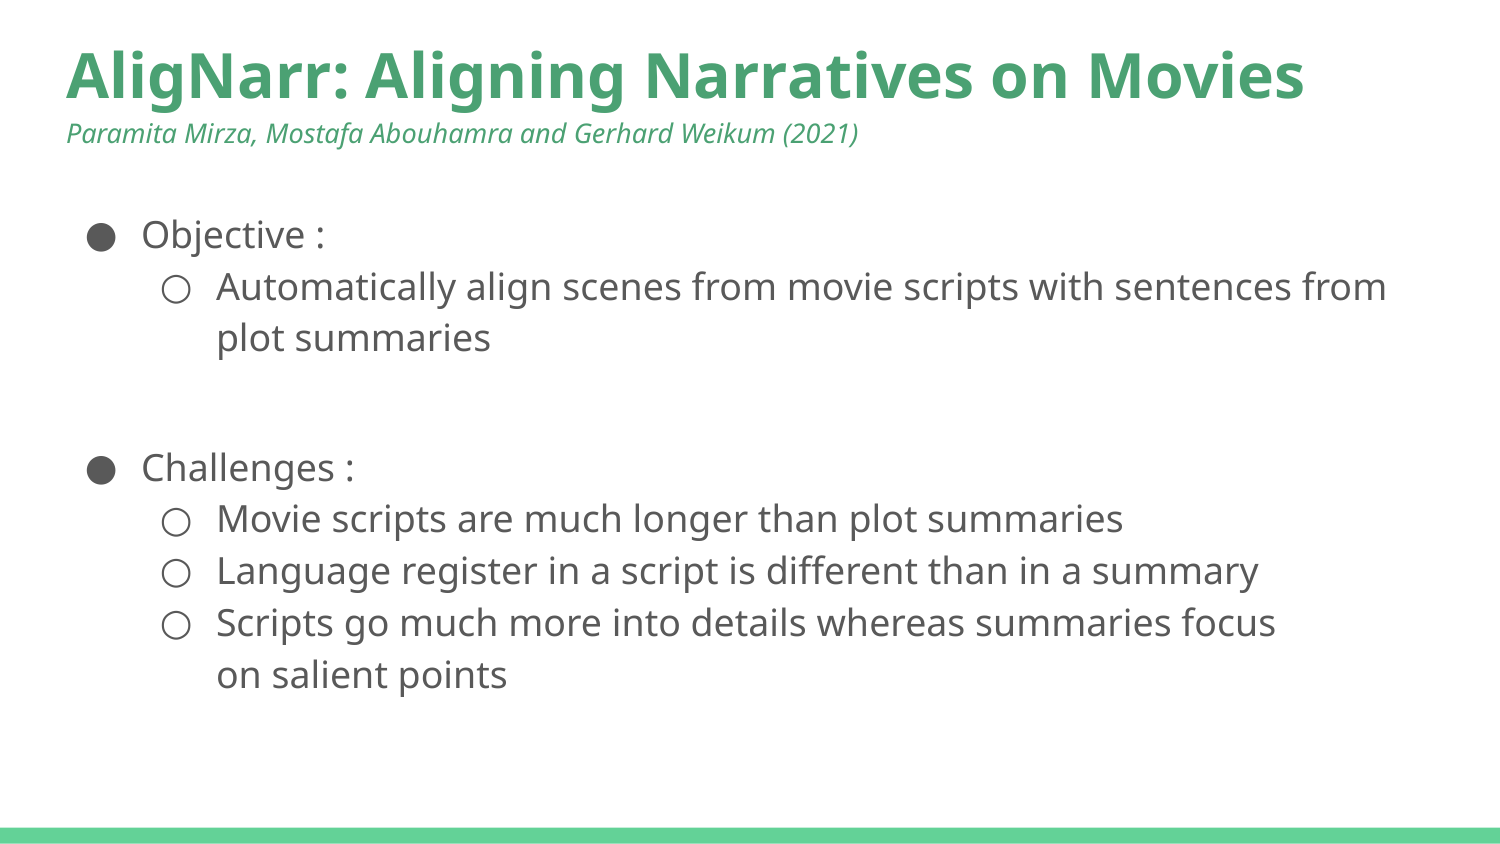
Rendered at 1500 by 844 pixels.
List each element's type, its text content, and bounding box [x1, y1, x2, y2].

title AligNarr: Aligning Narratives on Movies Paramita Mirza, Mostafa Abouhamra and Gerhard Weikum (2021) [51, 21, 1449, 189]
list Objective : Automatically align scenes from movie scripts with sentences from plot summaries [51, 189, 1449, 422]
text_box Challenges : Movie scripts are much longer than plot summaries Language register in a script is different than in a summary Scripts go much more into details whereas summaries focus on salient points [51, 421, 1327, 771]
